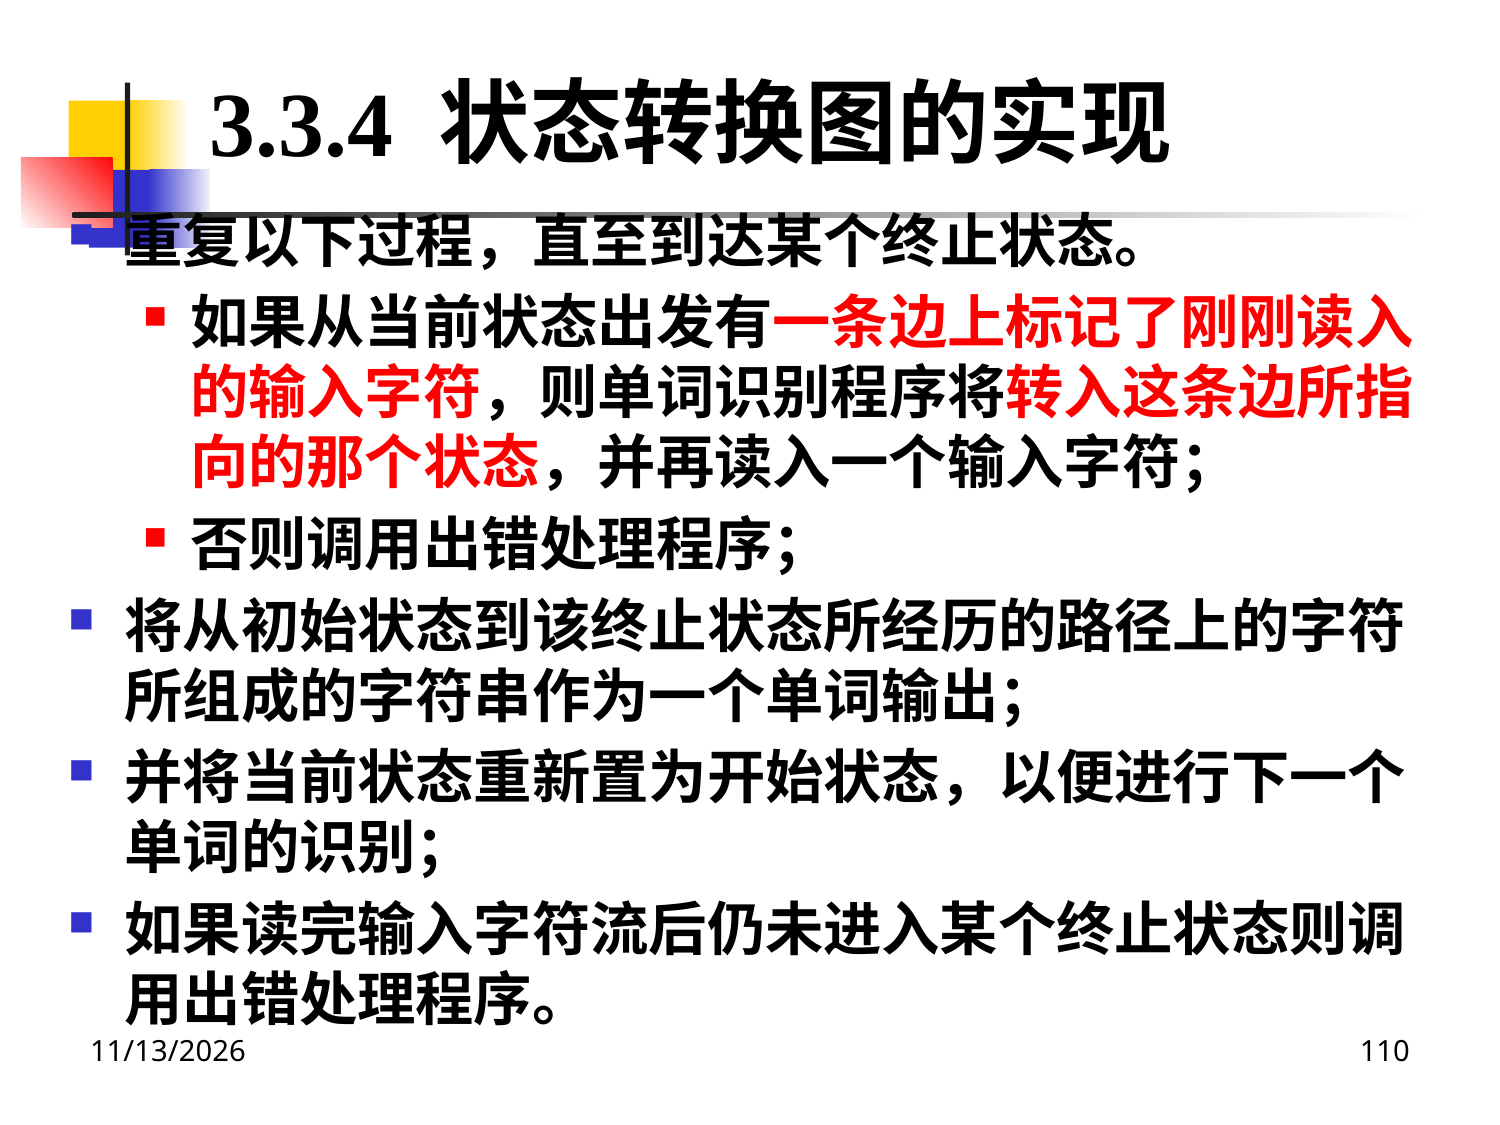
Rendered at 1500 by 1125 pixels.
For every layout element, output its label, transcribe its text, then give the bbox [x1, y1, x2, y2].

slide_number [75, 1024, 425, 1103]
list 重复以下过程，直至到达某个终止状态。 如果从当前状态出发有一条边上标记了刚刚读入的输入字符，则单词识别程序将转入这条边所指向的那个状态，并再读入一个输入字符； 否则调用出错处理程序； 将从初始状态到该终止状态所经历的路径上的字符所组成的字符串作为一个单词输出； 并将当前状态重新置为开始状态，以便进行下一个单词的识别； 如果读完输入字符流后仍未进入某个终止状态则调用出错处理程序。 [53, 196, 1479, 1012]
slide_number 110 [1074, 1024, 1425, 1103]
title 3.3.4 状态转换图的实现 [194, 54, 1223, 185]
